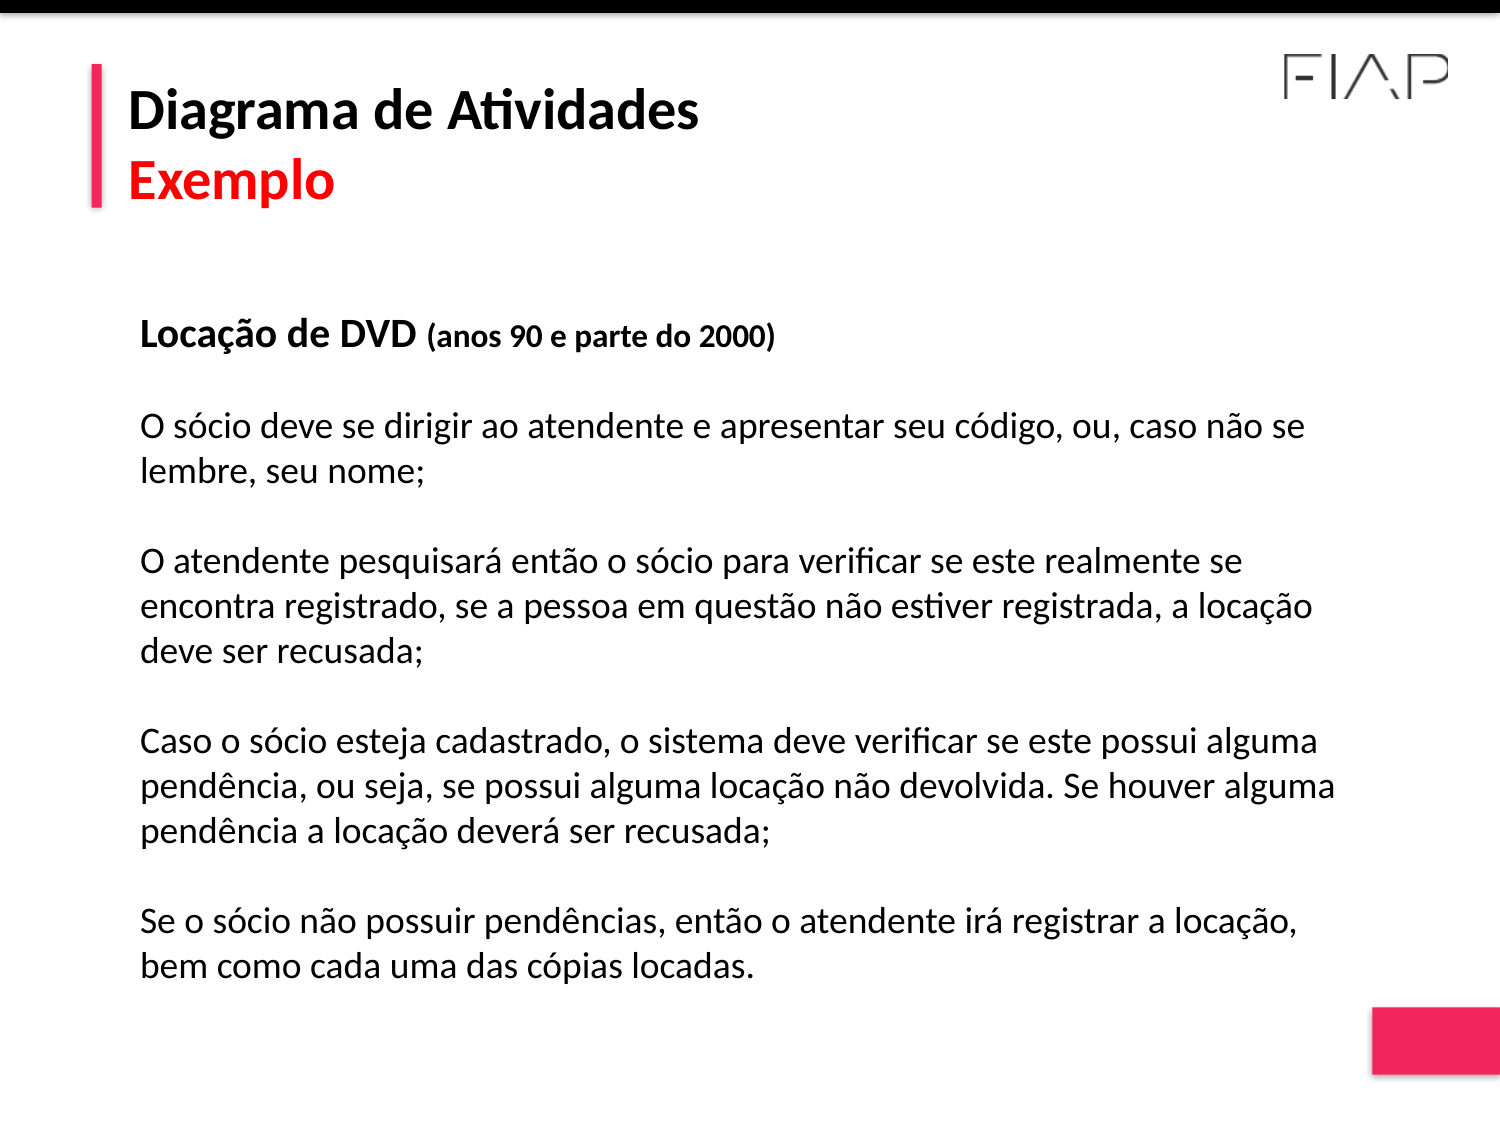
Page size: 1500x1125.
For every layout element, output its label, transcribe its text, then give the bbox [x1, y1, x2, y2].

picture [1283, 53, 1449, 99]
text_box Locação de DVD (anos 90 e parte do 2000) O sócio deve se dirigir ao atendente e apresentar seu código, ou, caso não se lembre, seu nome; O atendente pesquisará então o sócio para verificar se este realmente se encontra registrado, se a pessoa em questão não estiver registrada, a locação deve ser recusada; Caso o sócio esteja cadastrado, o sistema deve verificar se este possui alguma pendência, ou seja, se possui alguma locação não devolvida. Se houver alguma pendência a locação deverá ser recusada; Se o sócio não possuir pendências, então o atendente irá registrar a locação, bem como cada uma das cópias locadas. [125, 298, 1373, 1039]
text_box [1372, 1007, 1500, 1075]
text_box [0, 0, 1500, 14]
text_box Diagrama de Atividades Exemplo [113, 64, 716, 219]
text_box [91, 63, 102, 208]
